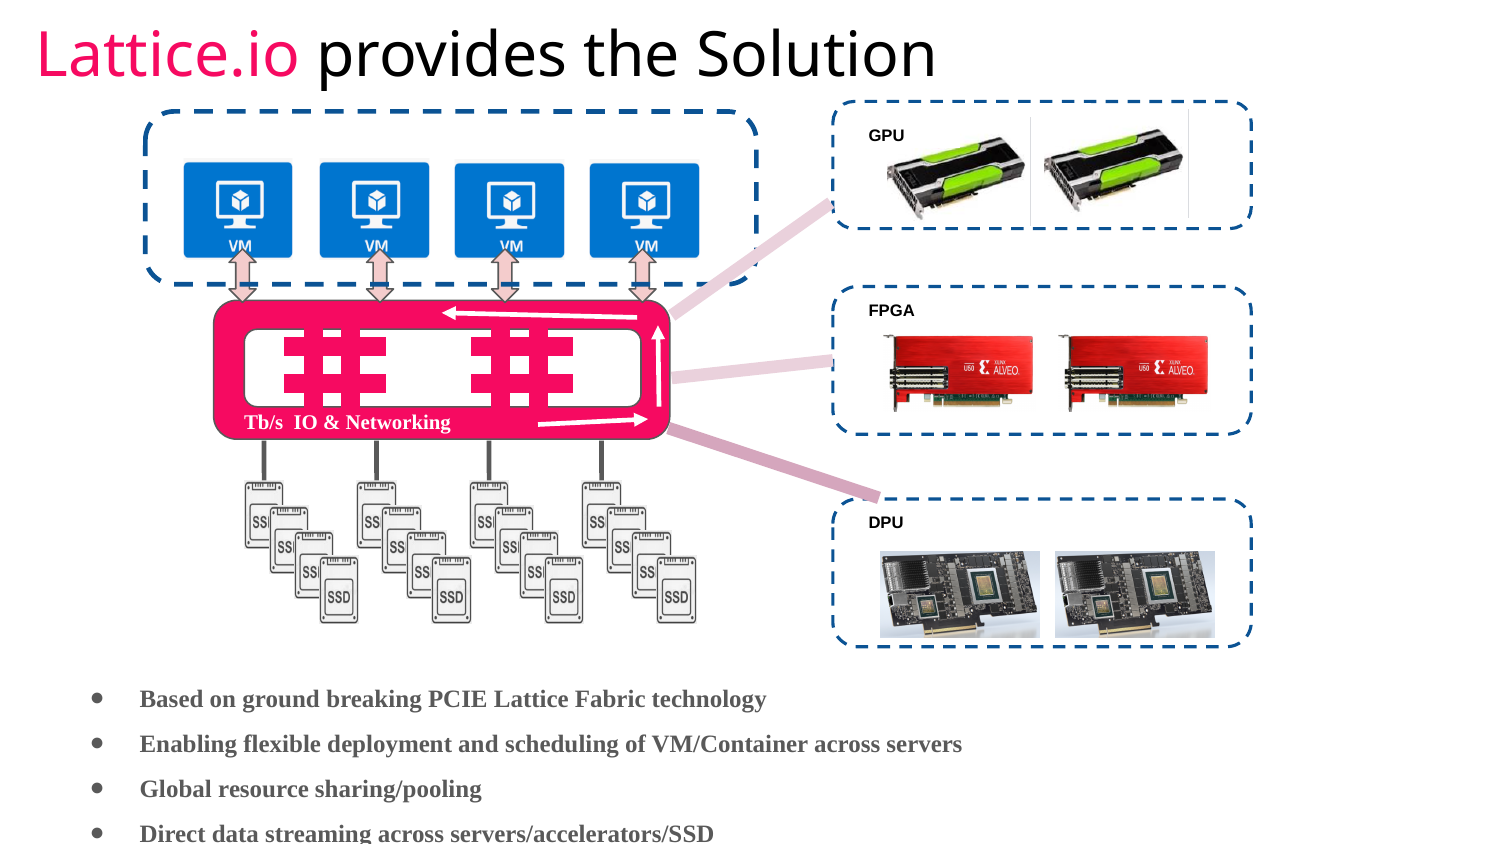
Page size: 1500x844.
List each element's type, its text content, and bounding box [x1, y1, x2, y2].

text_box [671, 360, 833, 379]
picture [887, 117, 1033, 226]
text_box [548, 329, 641, 407]
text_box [671, 202, 832, 316]
picture [587, 159, 701, 261]
picture [1044, 109, 1190, 218]
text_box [537, 418, 649, 425]
picture [452, 159, 566, 261]
text_box [510, 329, 529, 337]
text_box [323, 356, 341, 374]
text_box [145, 111, 757, 285]
picture [180, 158, 295, 260]
text_box [510, 356, 529, 374]
text_box [213, 300, 670, 440]
text_box [229, 285, 257, 303]
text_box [667, 427, 880, 499]
text_box GPU [853, 121, 882, 148]
text_box [244, 329, 304, 396]
picture [356, 479, 472, 625]
list Based on ground breaking PCIE Lattice Fabric technology Enabling flexible deployment and scheduling of VM/Container across servers Global resource sharing/pooling Direct data streaming across servers/accelerators/SSD [49, 652, 1112, 840]
text_box [832, 286, 1252, 435]
picture [1054, 550, 1215, 639]
picture [469, 479, 585, 625]
text_box FPGA [853, 296, 960, 323]
text_box Tb/s IO & Networking [229, 396, 572, 447]
title Lattice.io provides the Solution [20, 0, 1418, 120]
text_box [441, 312, 638, 318]
picture [581, 479, 697, 625]
picture [879, 550, 1040, 639]
text_box [366, 285, 394, 303]
text_box DPU [853, 509, 960, 535]
picture [244, 479, 360, 625]
picture [1058, 334, 1211, 413]
text_box [360, 329, 491, 396]
picture [317, 158, 431, 260]
text_box [491, 285, 519, 303]
text_box [832, 498, 1252, 647]
text_box [628, 285, 657, 303]
text_box [832, 101, 1252, 229]
picture [883, 334, 1036, 413]
text_box [323, 329, 341, 337]
